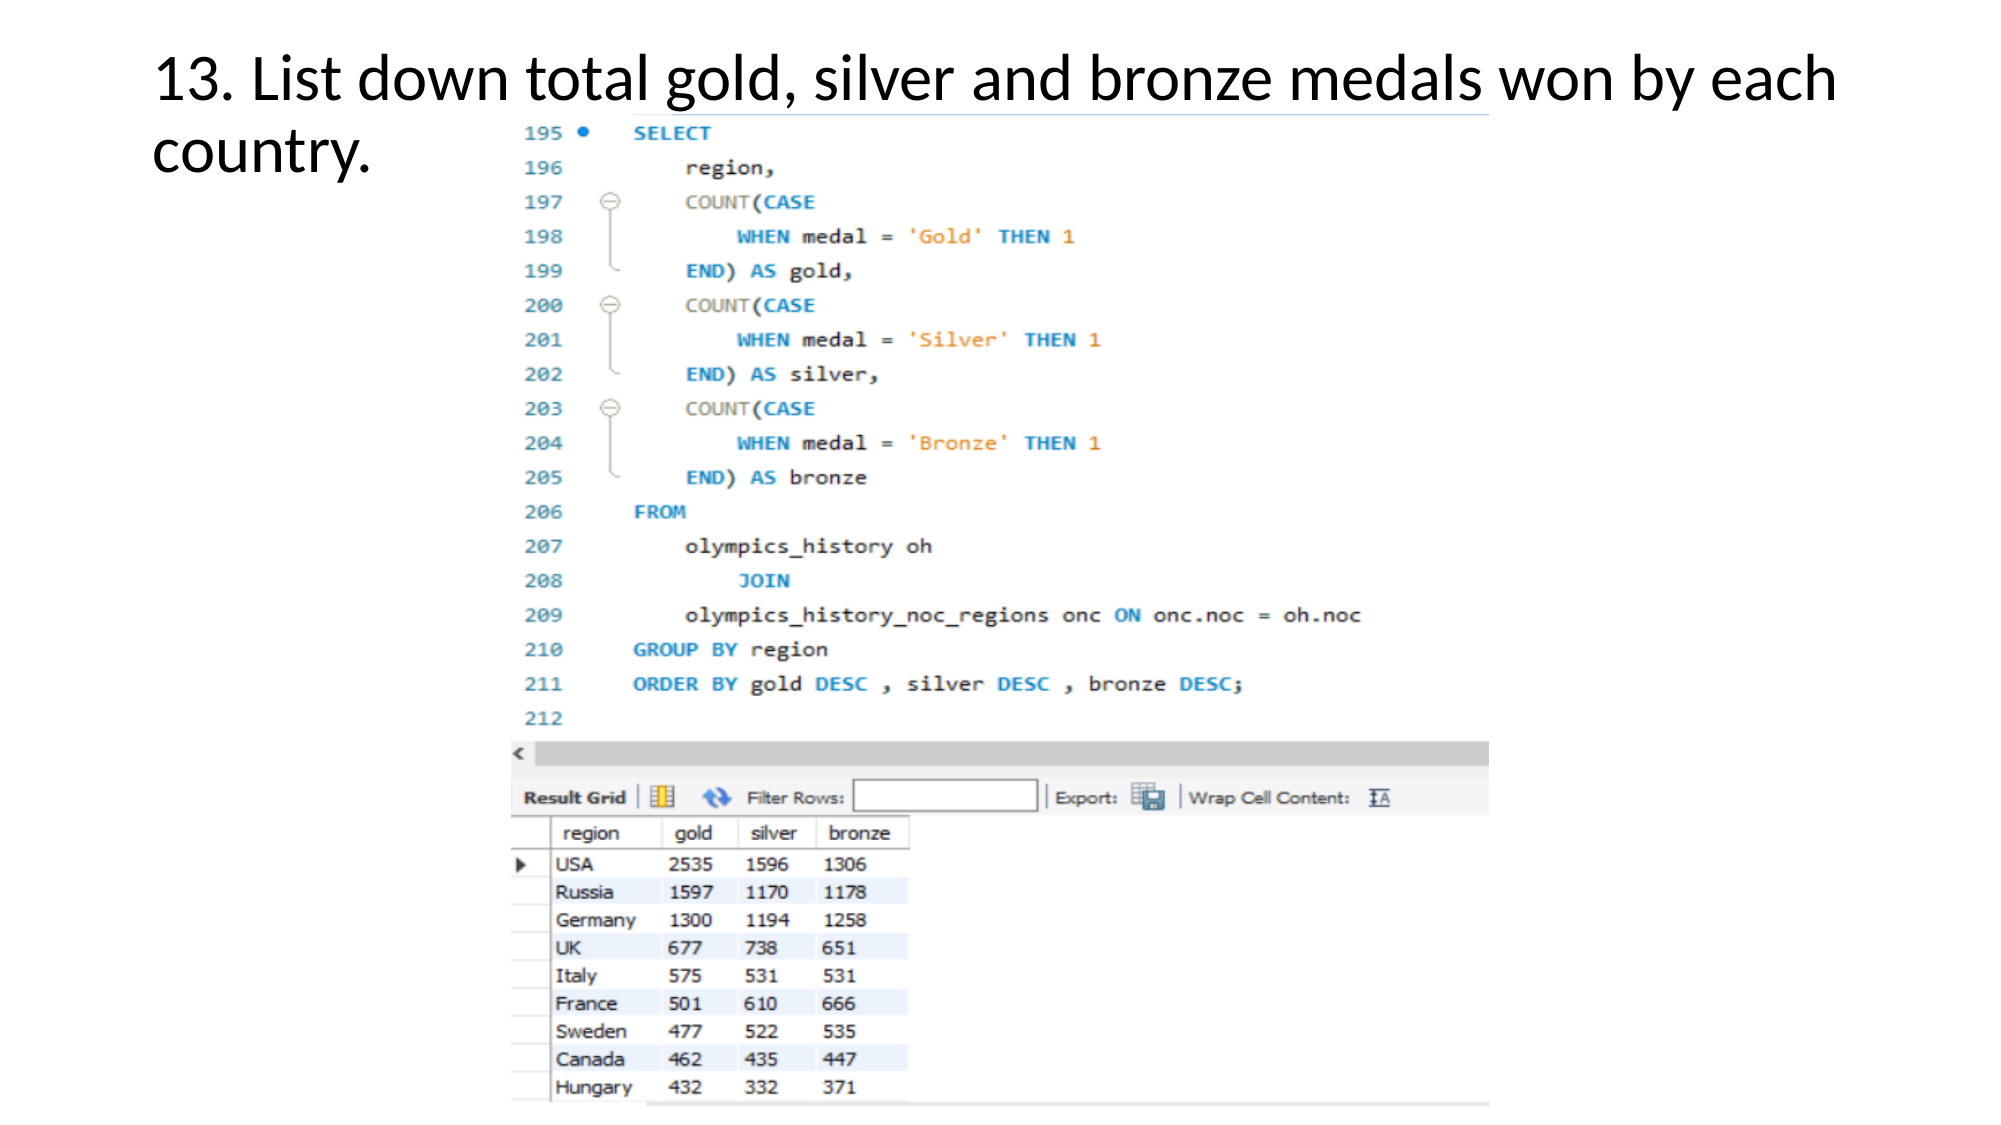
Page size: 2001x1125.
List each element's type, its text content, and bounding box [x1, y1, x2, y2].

picture [511, 114, 1489, 1106]
title 13. List down total gold, silver and bronze medals won by each country. [137, 6, 1863, 224]
